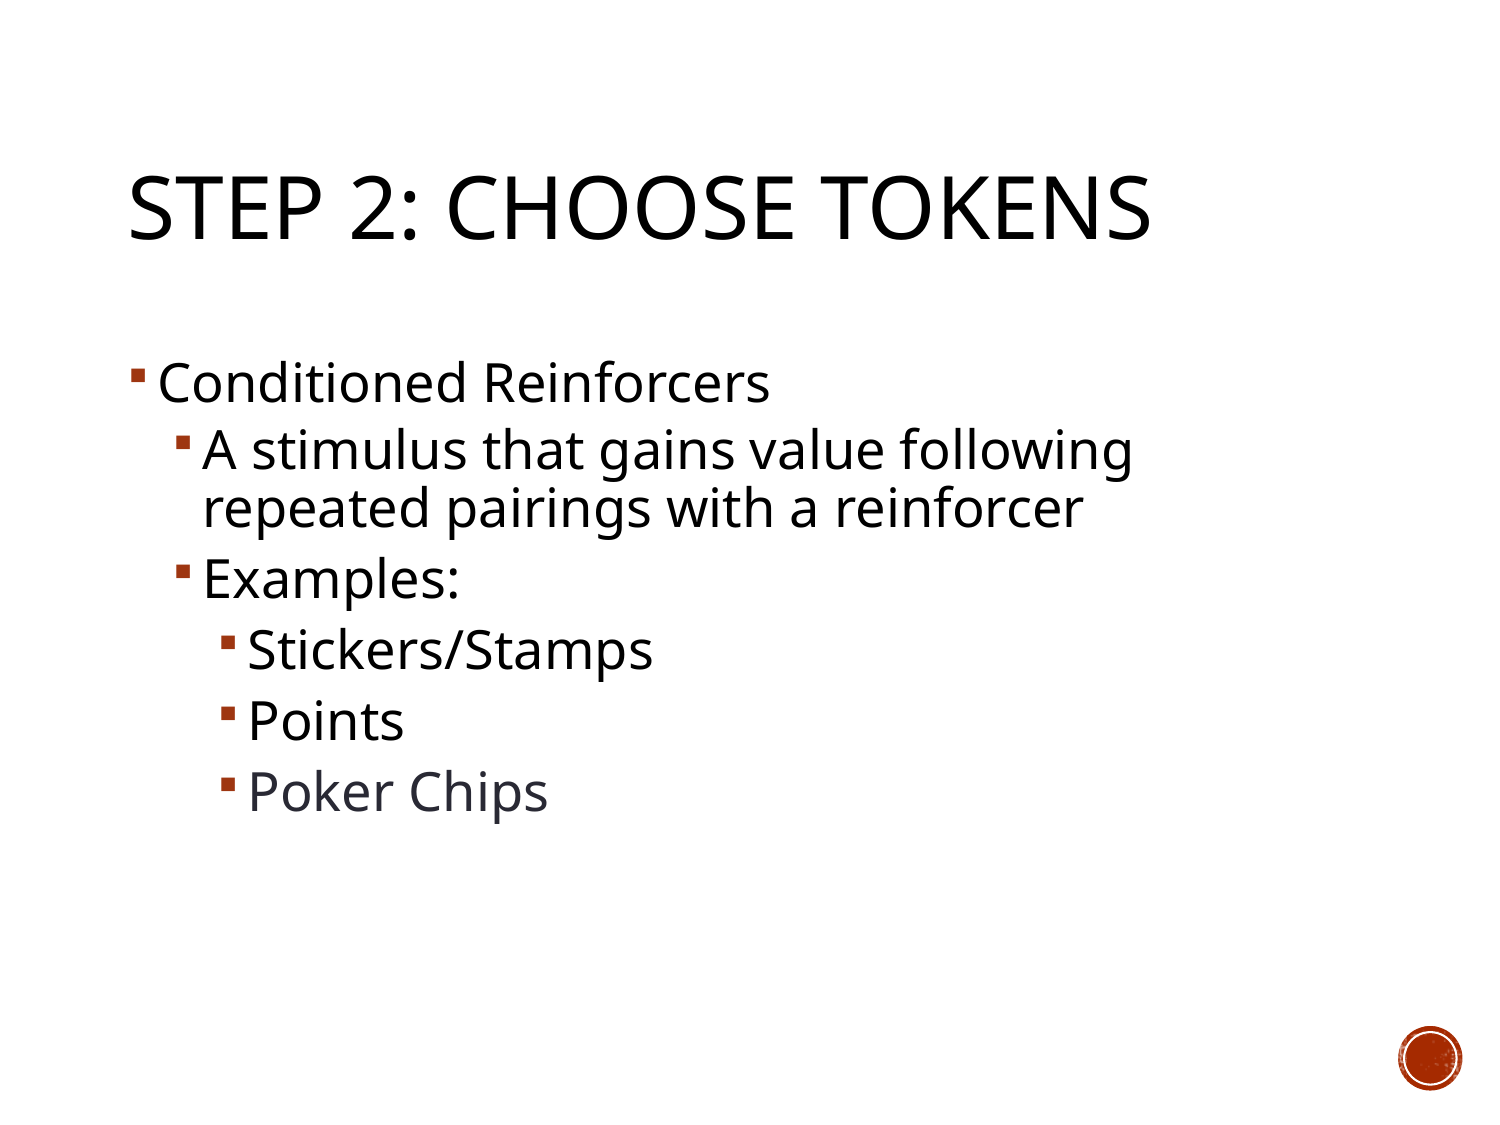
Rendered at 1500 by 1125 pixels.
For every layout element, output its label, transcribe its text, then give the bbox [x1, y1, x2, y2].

title Step 2: Choose Tokens [112, 79, 1388, 344]
list Conditioned Reinforcers A stimulus that gains value following repeated pairings with a reinforcer Examples: Stickers/Stamps Points Poker Chips [112, 348, 1388, 1013]
